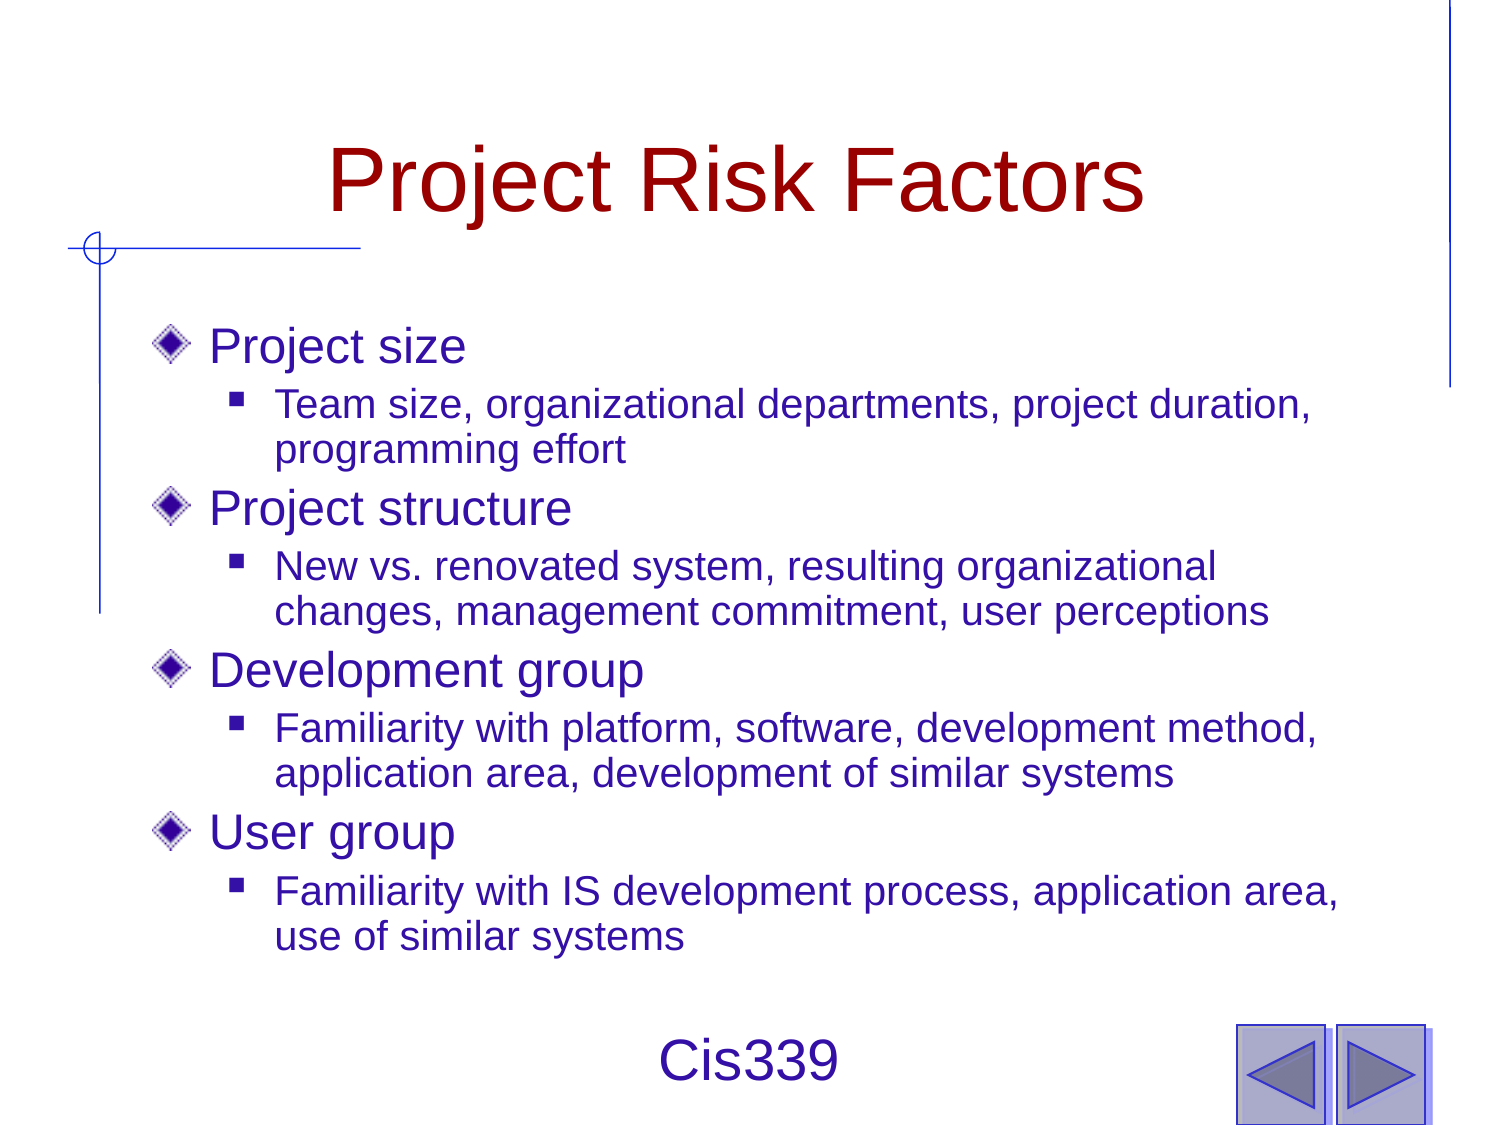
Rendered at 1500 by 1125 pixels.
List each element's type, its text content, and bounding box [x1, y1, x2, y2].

picture [152, 324, 191, 364]
picture [152, 811, 191, 851]
list Project size Team size, organizational departments, project duration, programming effort Project structure New vs. renovated system, resulting organizational changes, management commitment, user perceptions Development group Familiarity with platform, software, development method, application area, development of similar systems User group Familiarity with IS development process, application area, use of similar systems [137, 312, 1413, 988]
picture [152, 486, 191, 526]
footer Cis339 [512, 1024, 988, 1101]
title Project Risk Factors [99, 49, 1376, 238]
picture [152, 649, 191, 688]
